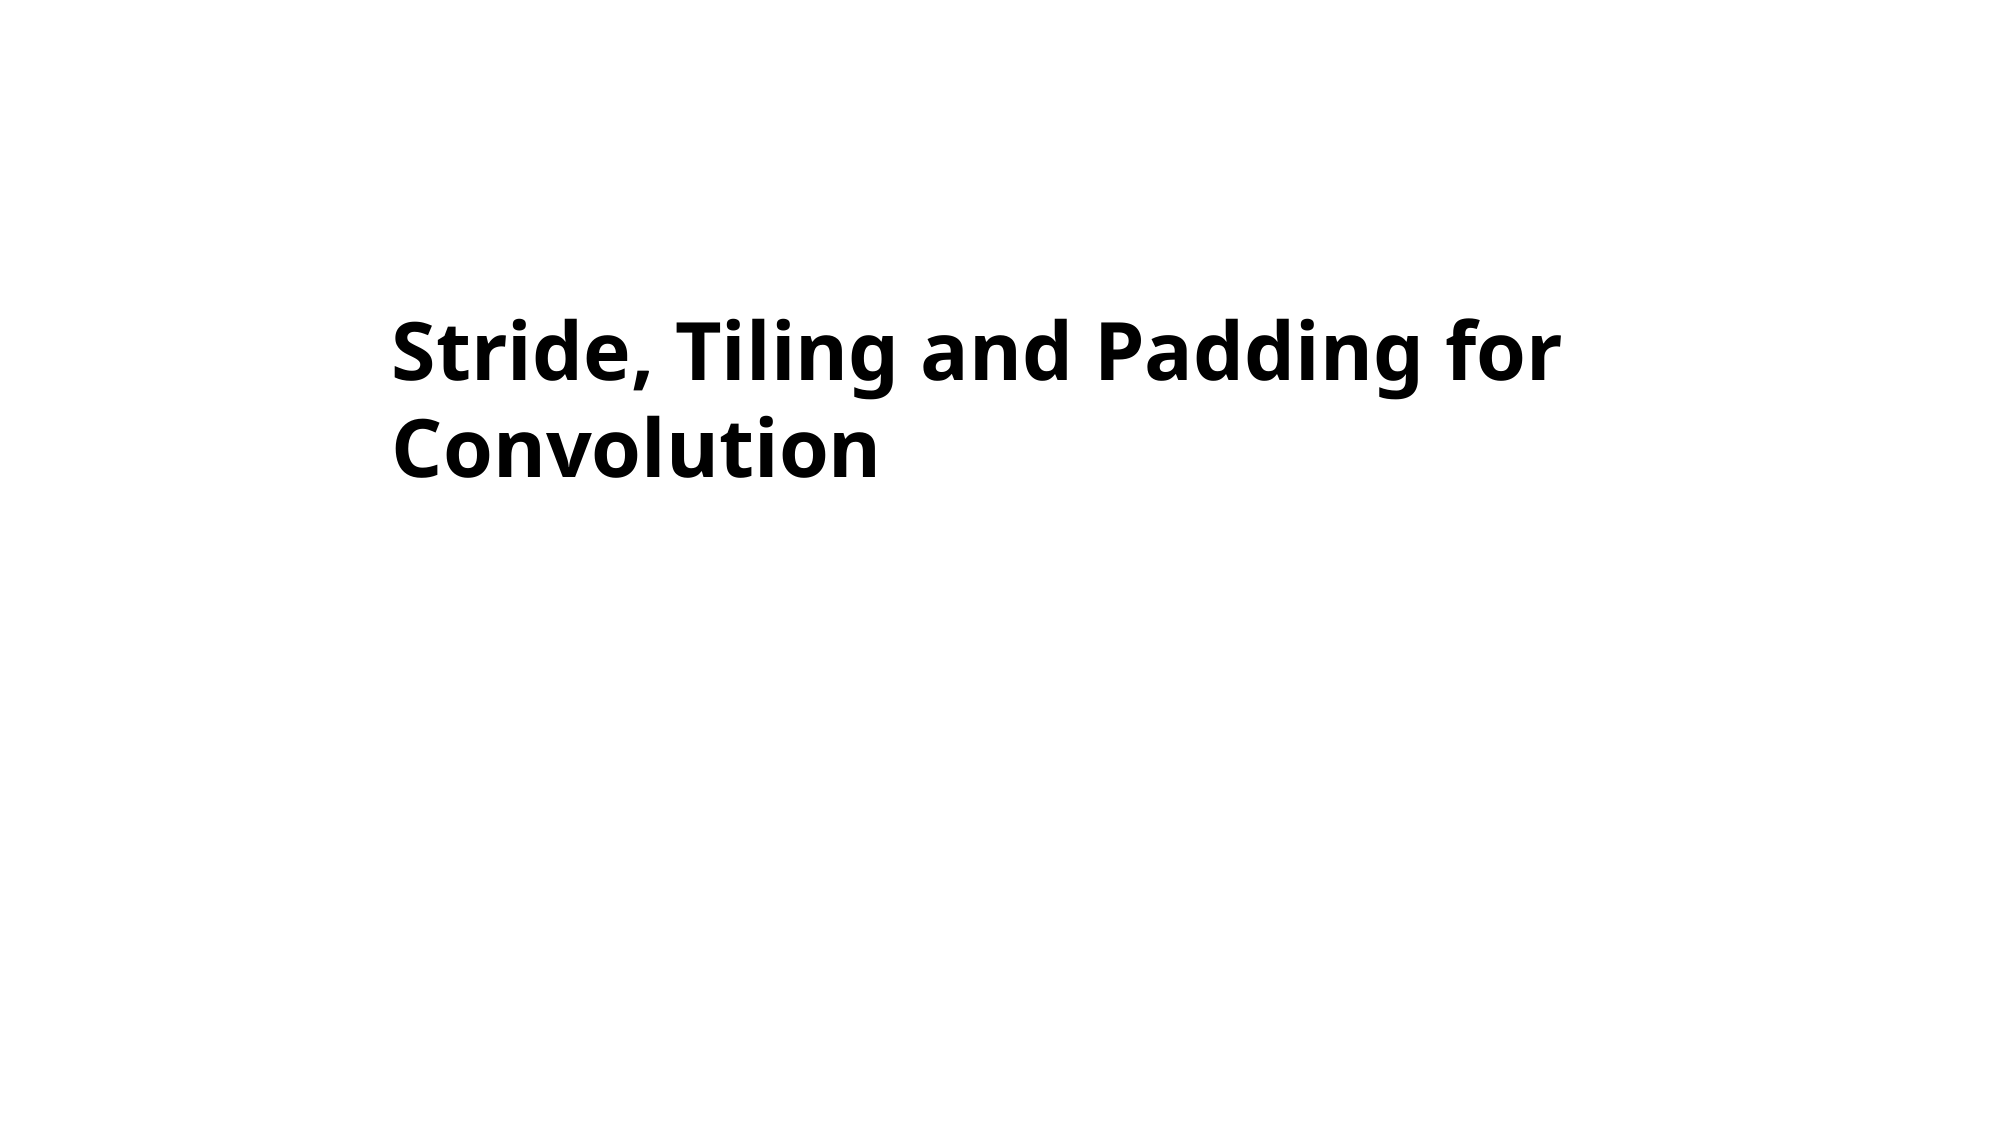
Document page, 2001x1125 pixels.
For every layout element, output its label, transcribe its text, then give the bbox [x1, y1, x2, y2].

subtitle Stride, Tiling and Padding for Convolution [369, 276, 1749, 517]
